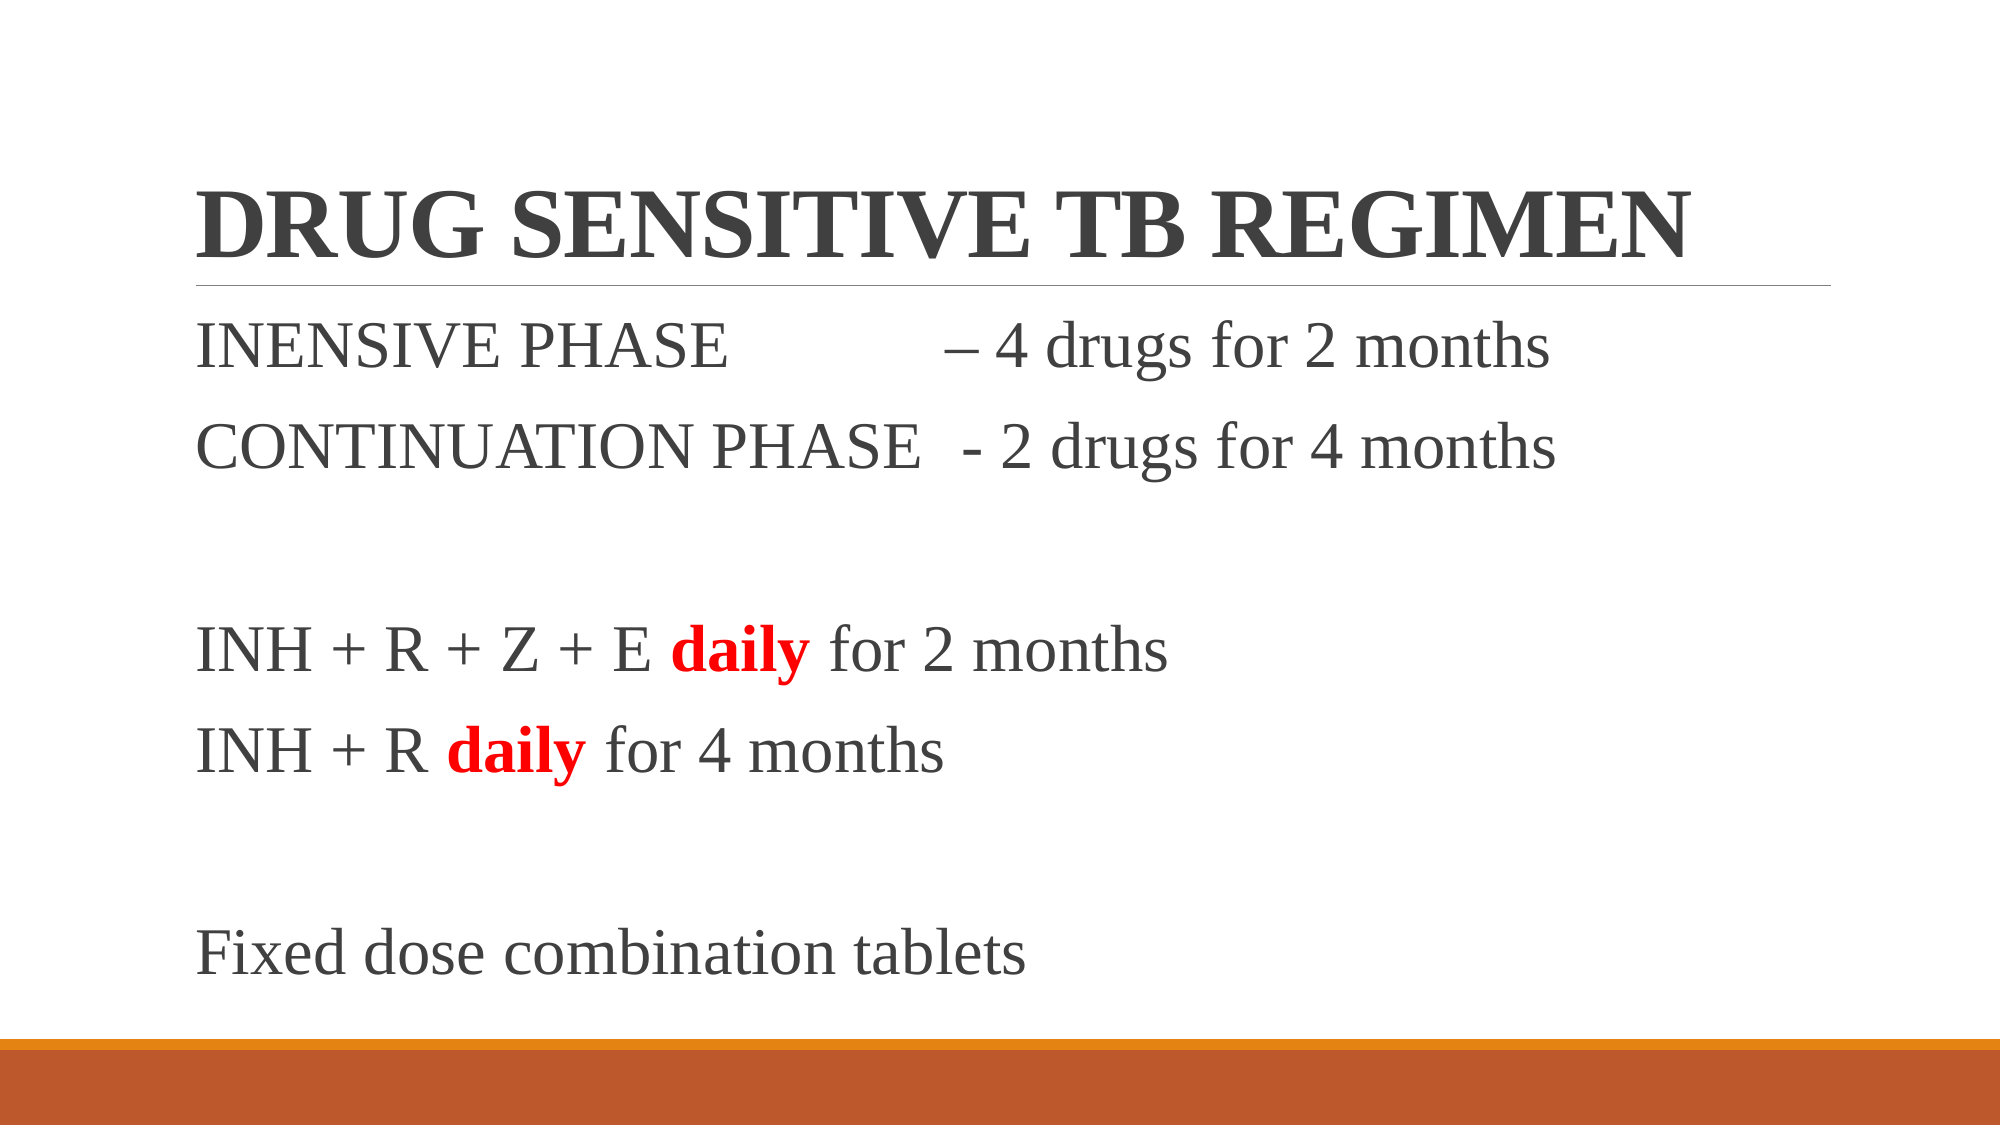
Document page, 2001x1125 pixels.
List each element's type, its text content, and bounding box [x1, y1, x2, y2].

list INENSIVE PHASE – 4 drugs for 2 months CONTINUATION PHASE - 2 drugs for 4 months INH + R + Z + E daily for 2 months INH + R daily for 4 months Fixed dose combination tablets [180, 302, 1830, 963]
title DRUG SENSITIVE TB REGIMEN [180, 47, 1830, 285]
